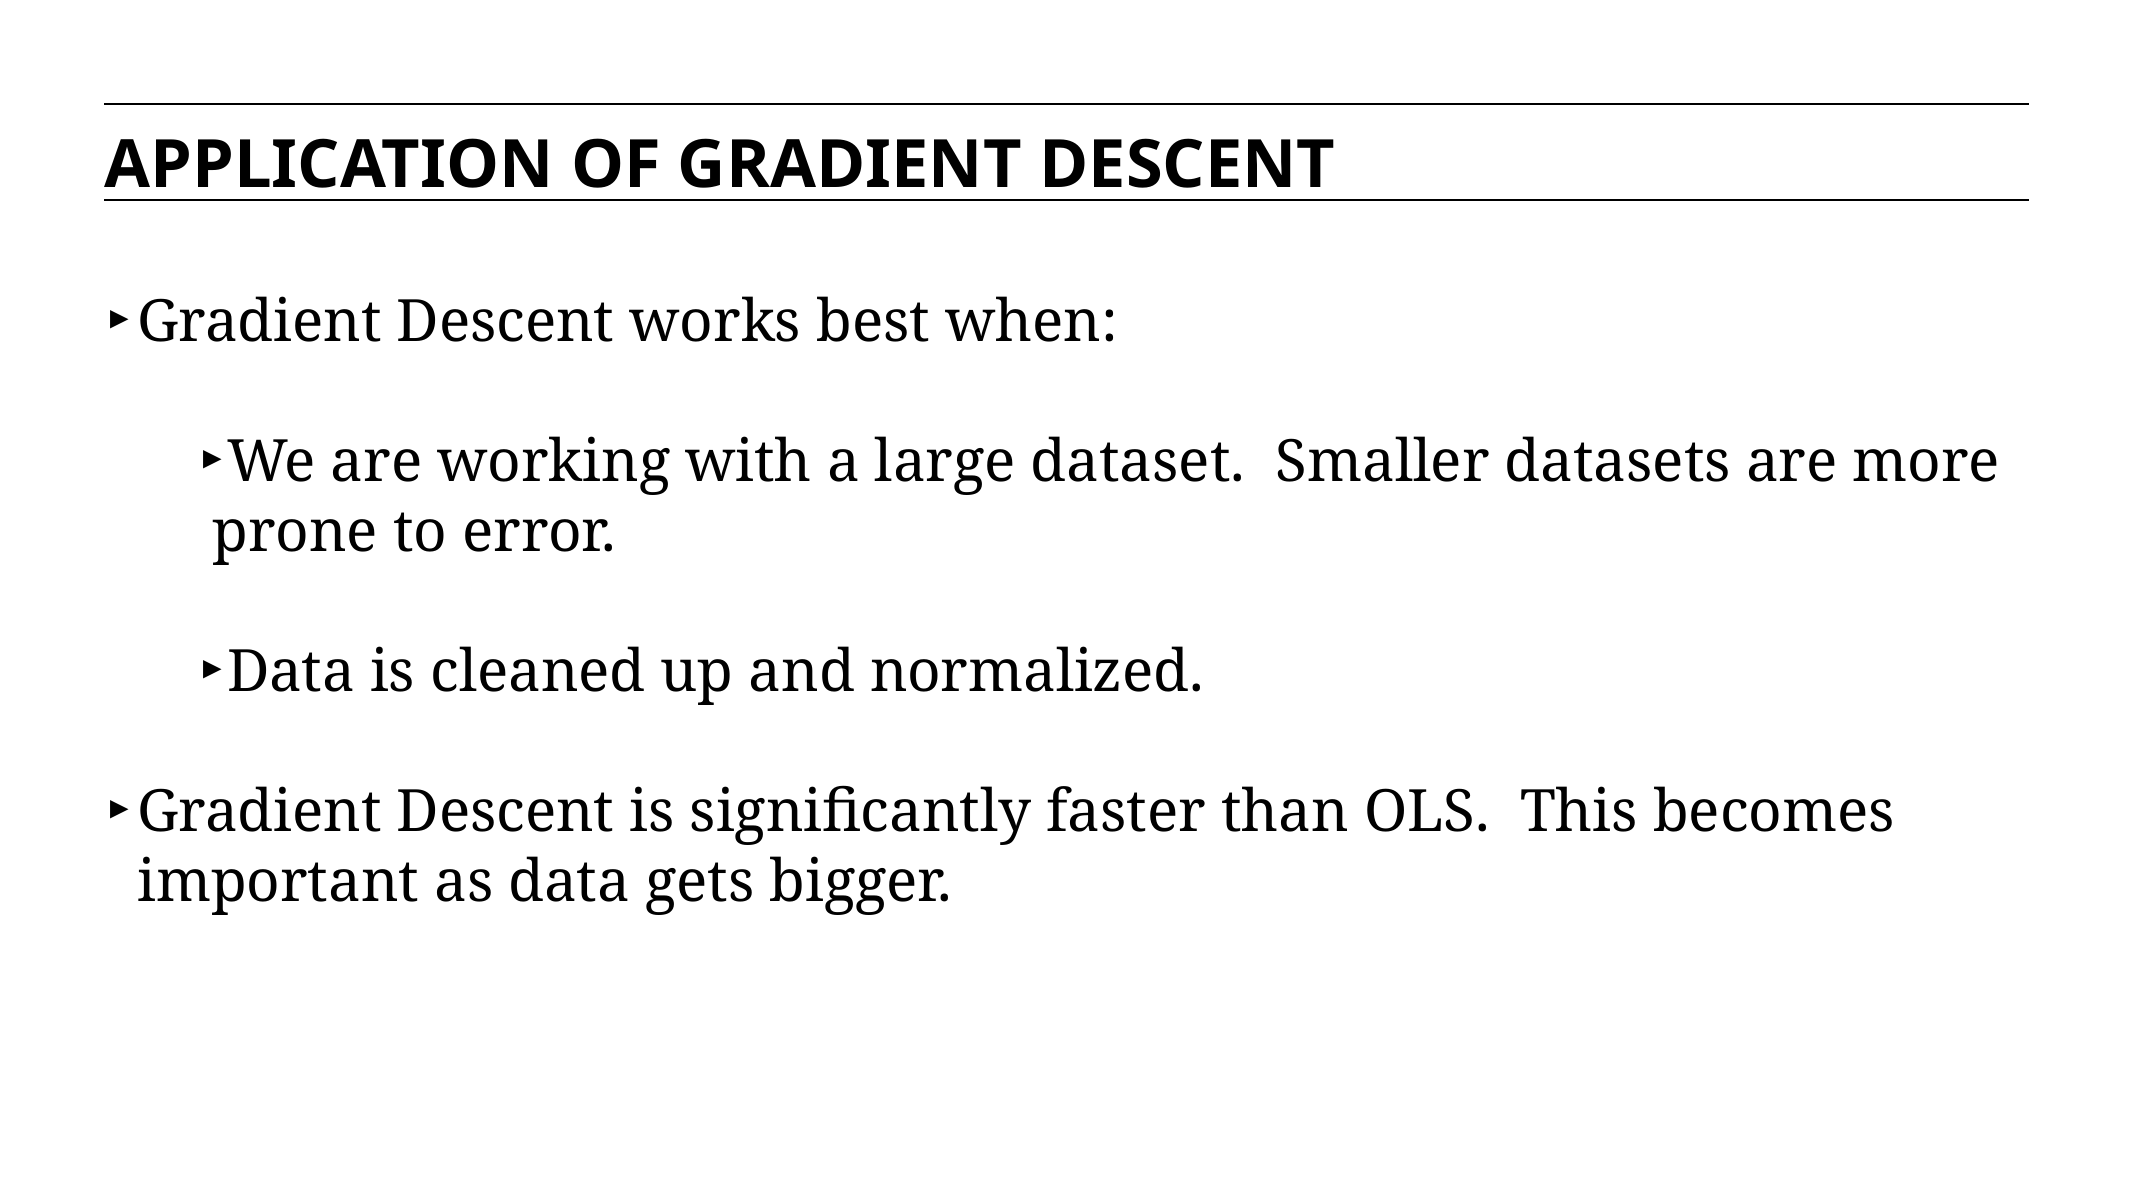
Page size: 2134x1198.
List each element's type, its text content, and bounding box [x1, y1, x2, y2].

text_box APPLICATION OF GRADIENT DESCENT [104, 120, 1371, 192]
list Gradient Descent works best when: We are working with a large dataset. Smaller datasets are more prone to error. Data is cleaned up and normalized. Gradient Descent is significantly faster than OLS. This becomes important as data gets bigger. [104, 213, 2030, 839]
